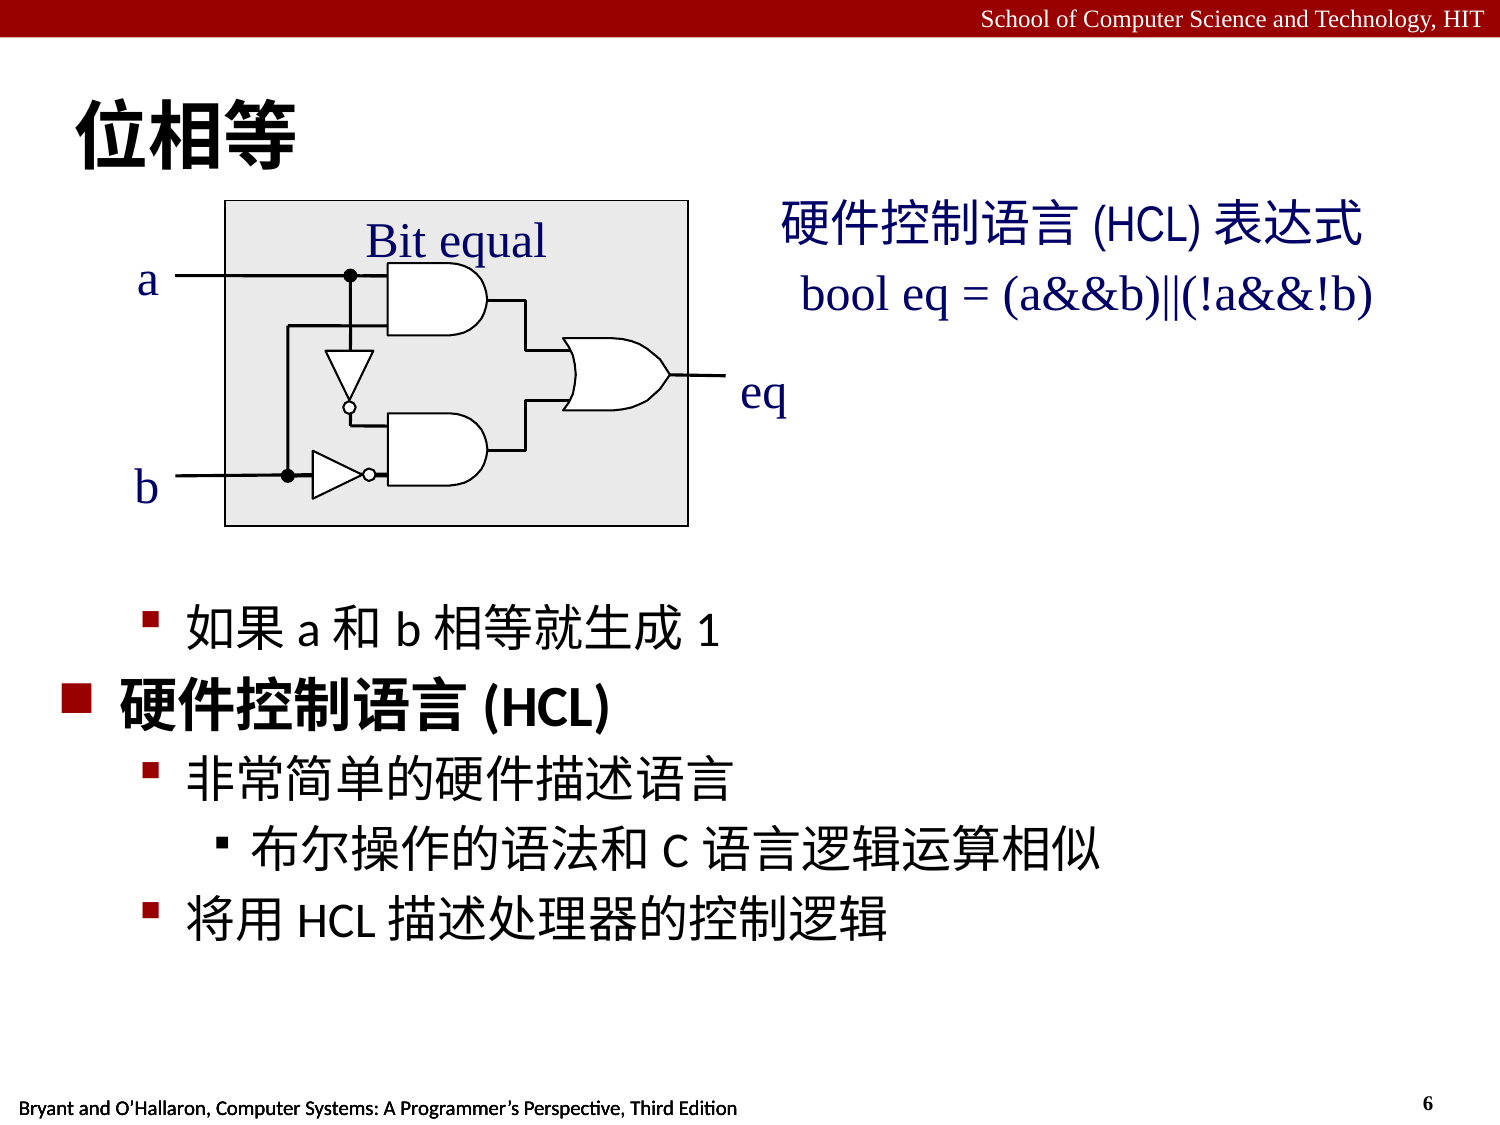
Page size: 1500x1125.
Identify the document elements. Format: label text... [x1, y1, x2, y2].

text_box 硬件控制语言(HCL)表达式 [773, 184, 1372, 260]
list 如果a和b相等就生成1 硬件控制语言(HCL) 非常简单的硬件描述语言 布尔操作的语法和C语言逻辑运算相似 将用HCL描述处理器的控制逻辑 [47, 588, 1411, 1058]
title 位相等 [56, 69, 1500, 199]
text_box bool eq = (a&&b)||(!a&&!b) [829, 252, 1382, 328]
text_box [118, 200, 825, 527]
